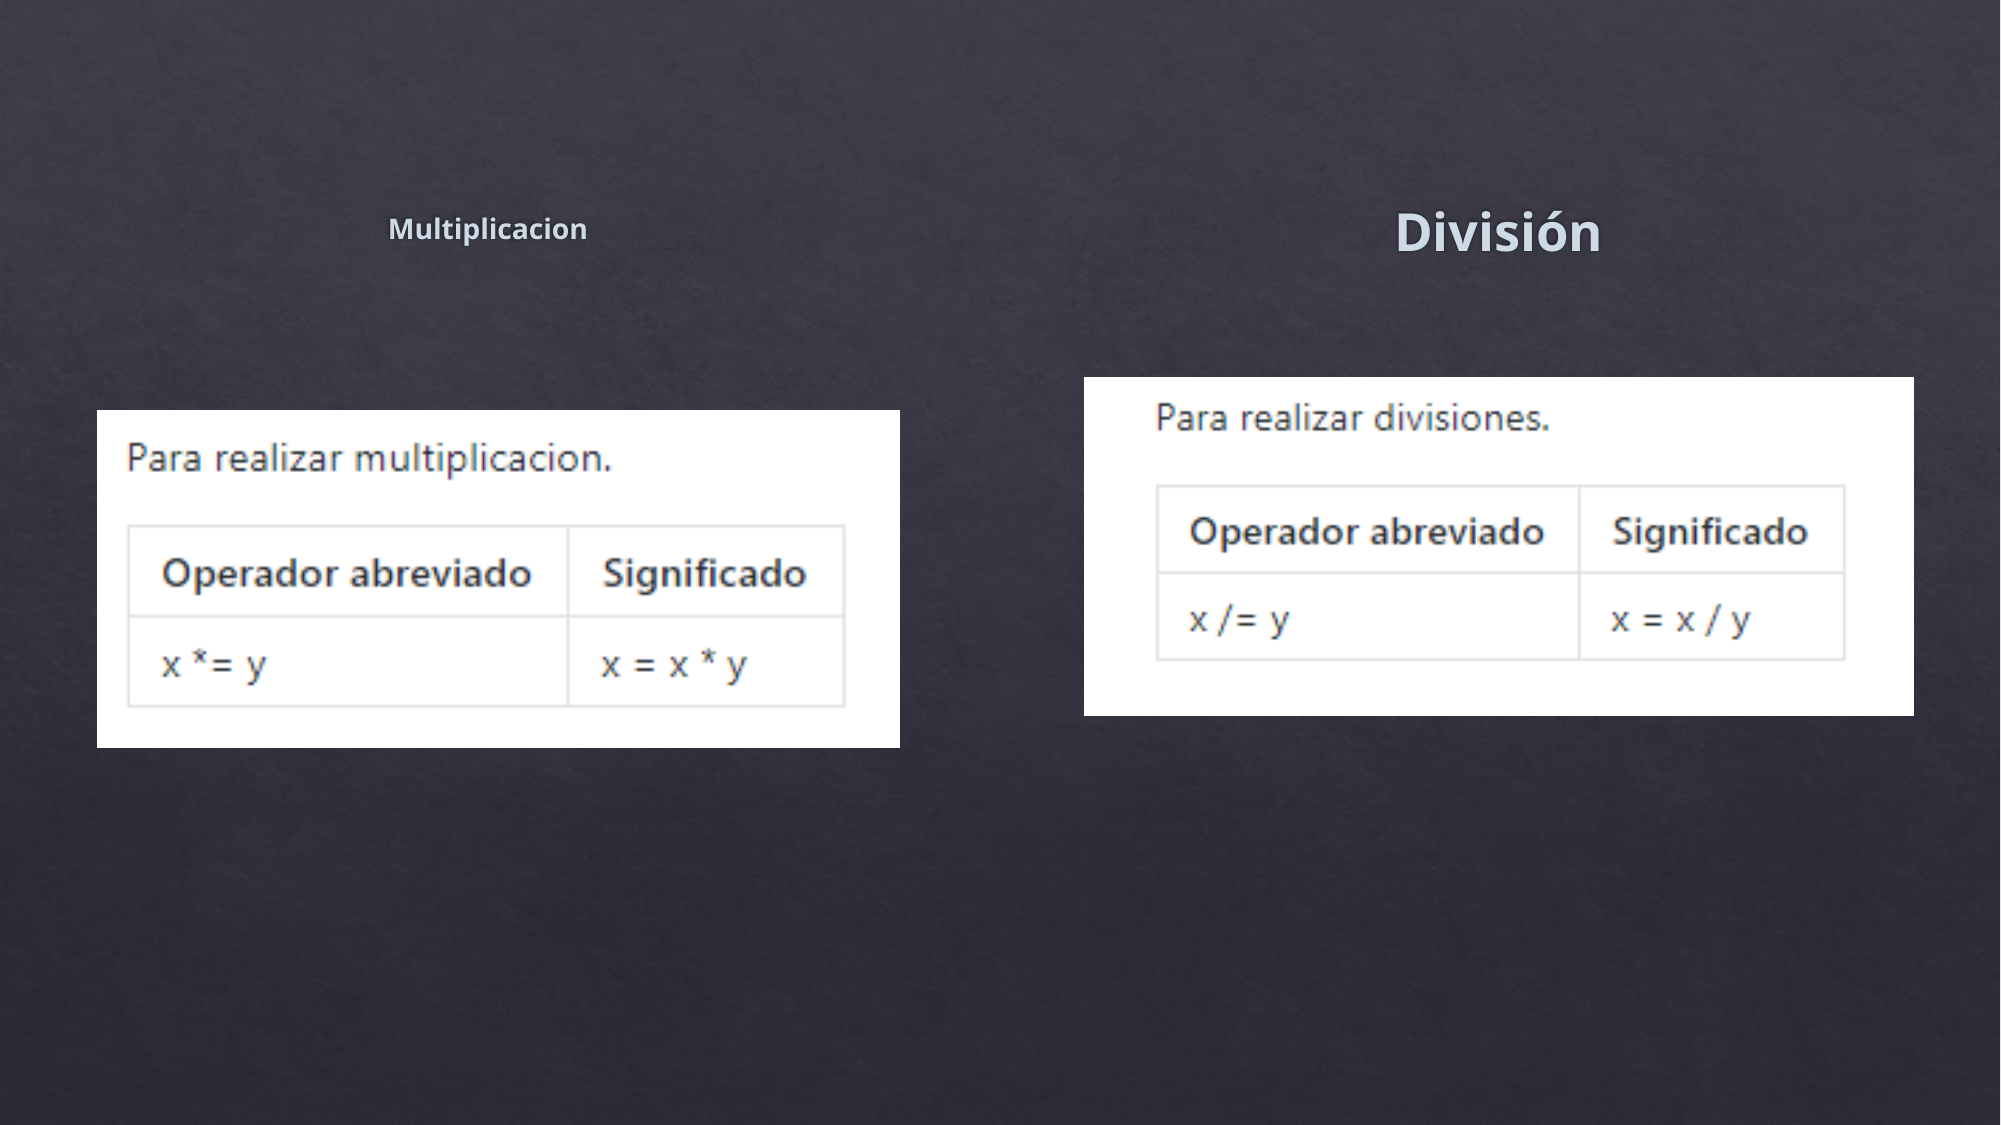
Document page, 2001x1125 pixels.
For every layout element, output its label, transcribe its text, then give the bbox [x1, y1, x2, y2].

text_box División [1267, 169, 1731, 313]
picture [97, 409, 900, 749]
title Multiplicacion [154, 169, 822, 287]
picture [1084, 377, 1915, 716]
